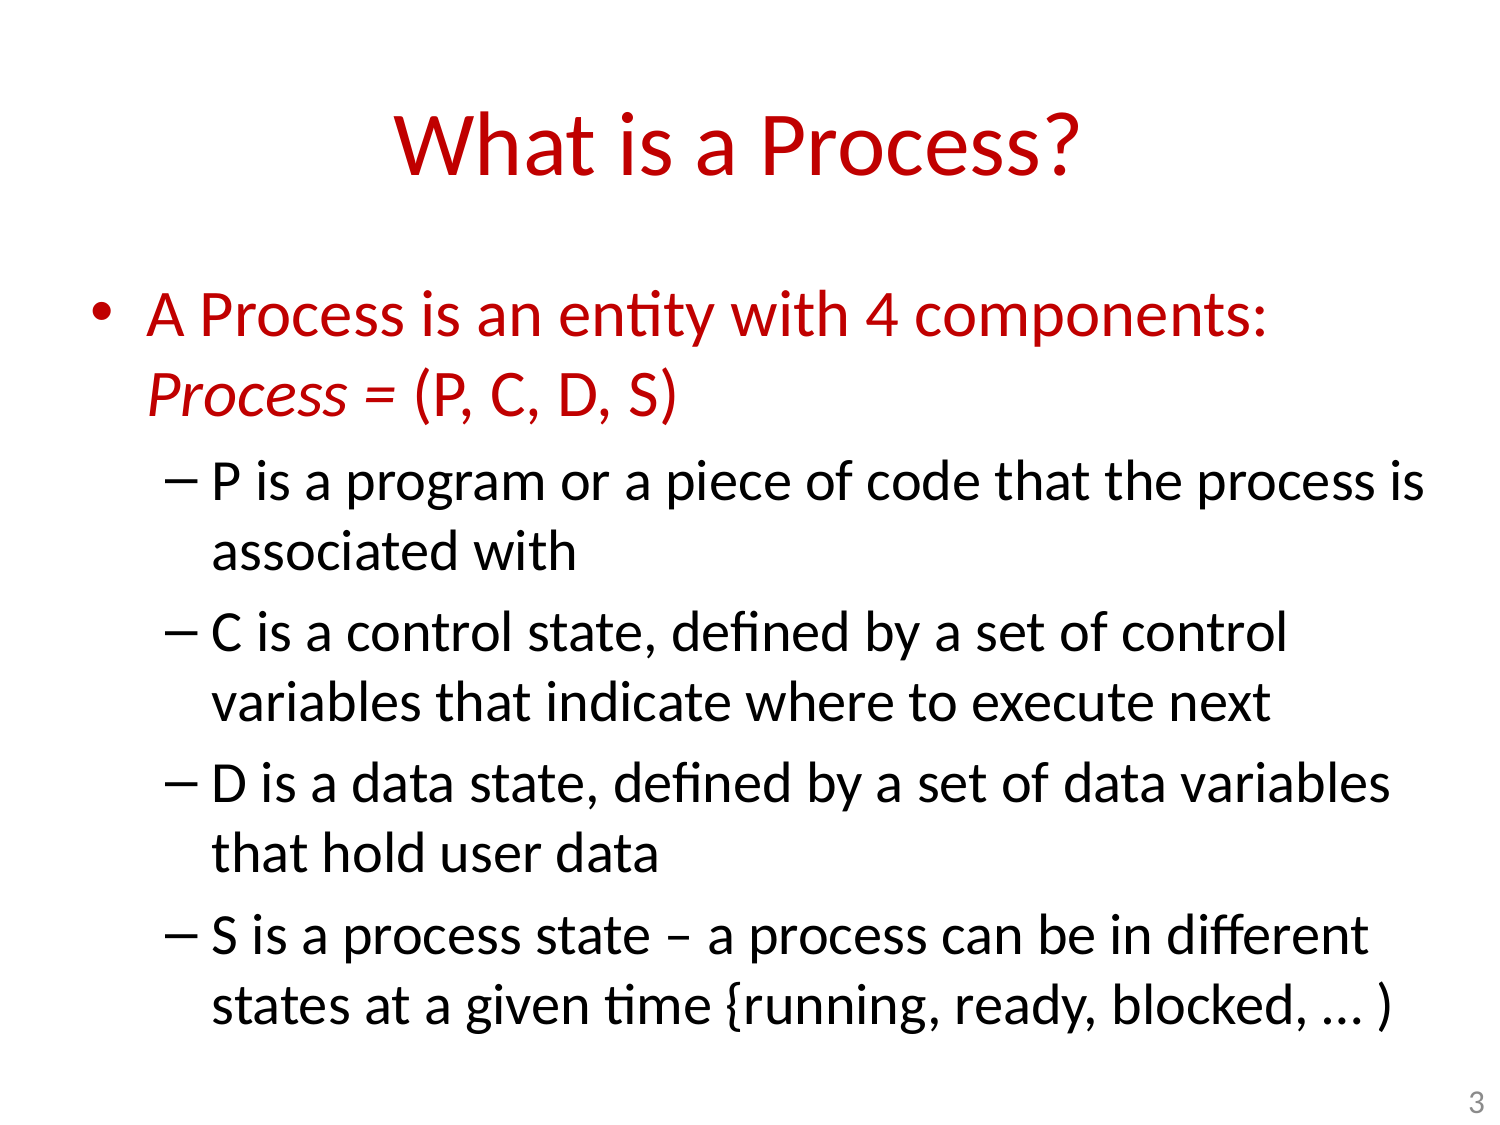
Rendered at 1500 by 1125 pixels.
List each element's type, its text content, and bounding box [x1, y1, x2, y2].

list A Process is an entity with 4 components: Process = (P, C, D, S) P is a program or a piece of code that the process is associated with C is a control state, defined by a set of control variables that indicate where to execute next D is a data state, defined by a set of data variables that hold user data S is a process state – a process can be in different states at a given time {running, ready, blocked, … ) [75, 262, 1450, 1083]
title What is a Process? [75, 45, 1425, 233]
